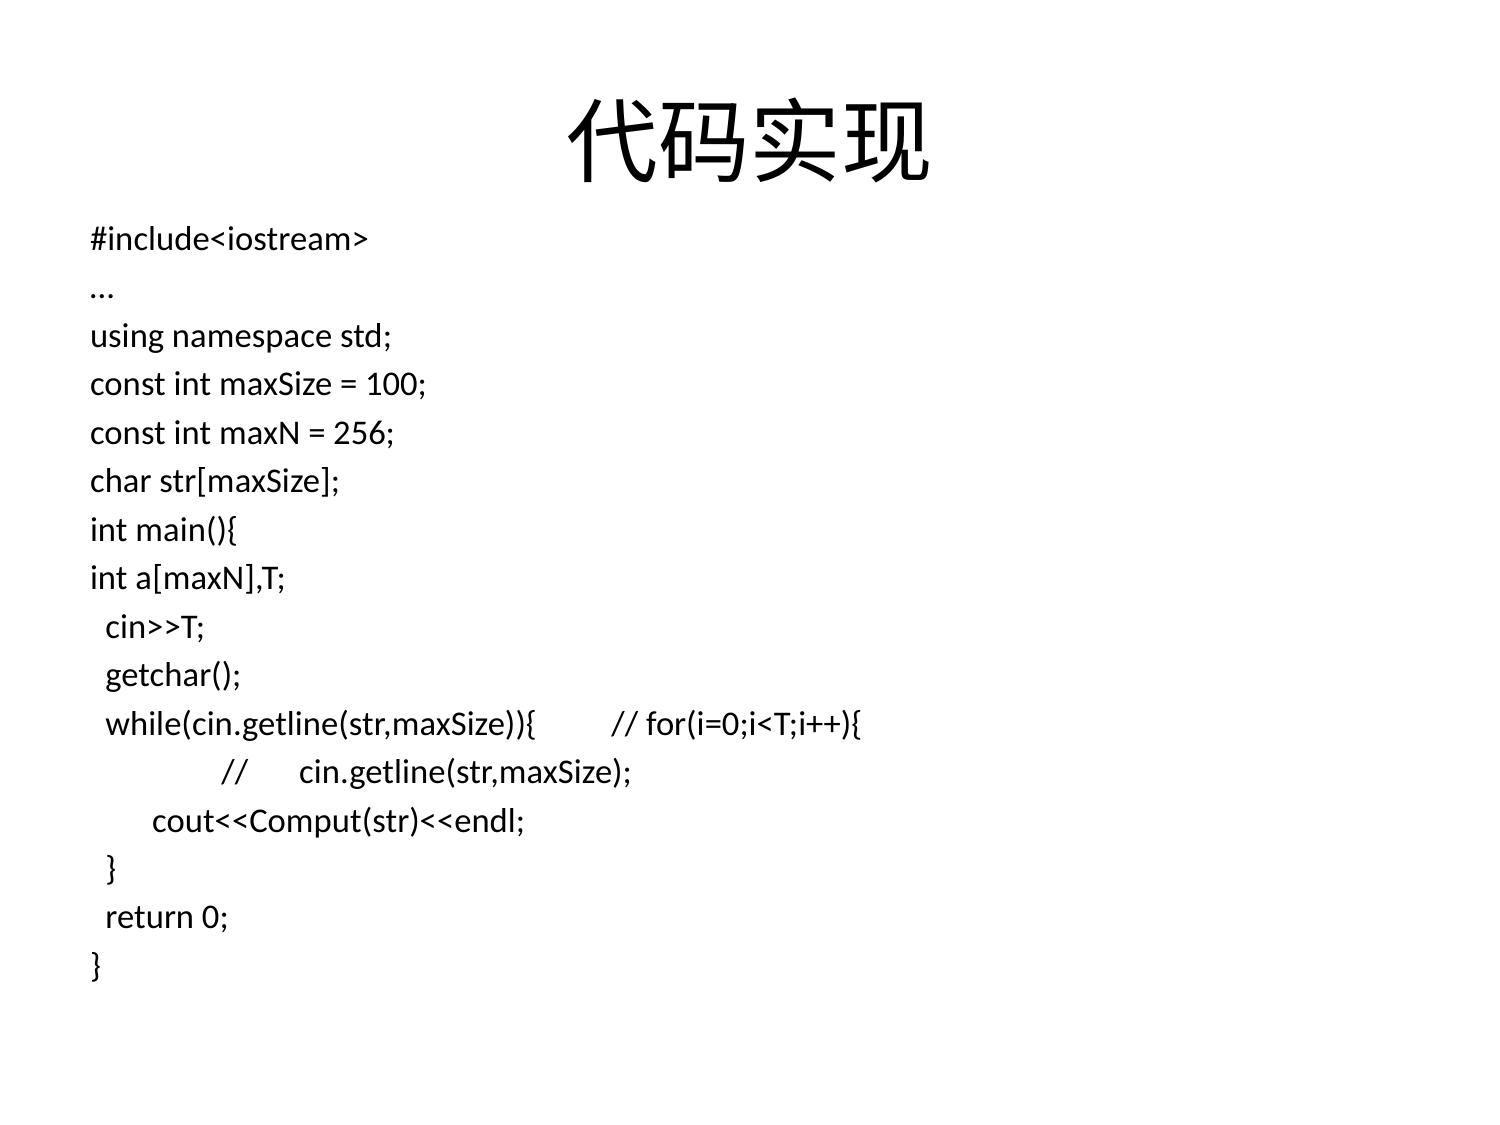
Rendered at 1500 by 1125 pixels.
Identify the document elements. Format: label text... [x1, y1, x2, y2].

list #include<iostream> … using namespace std; const int maxSize = 100; const int maxN = 256; char str[maxSize]; int main(){ int a[maxN],T; cin>>T; getchar(); while(cin.getline(str,maxSize)){ // for(i=0;i<T;i++){ // cin.getline(str,maxSize); cout<<Comput(str)<<endl; } return 0; } [75, 208, 1425, 1005]
title 代码实现 [75, 45, 1425, 208]
